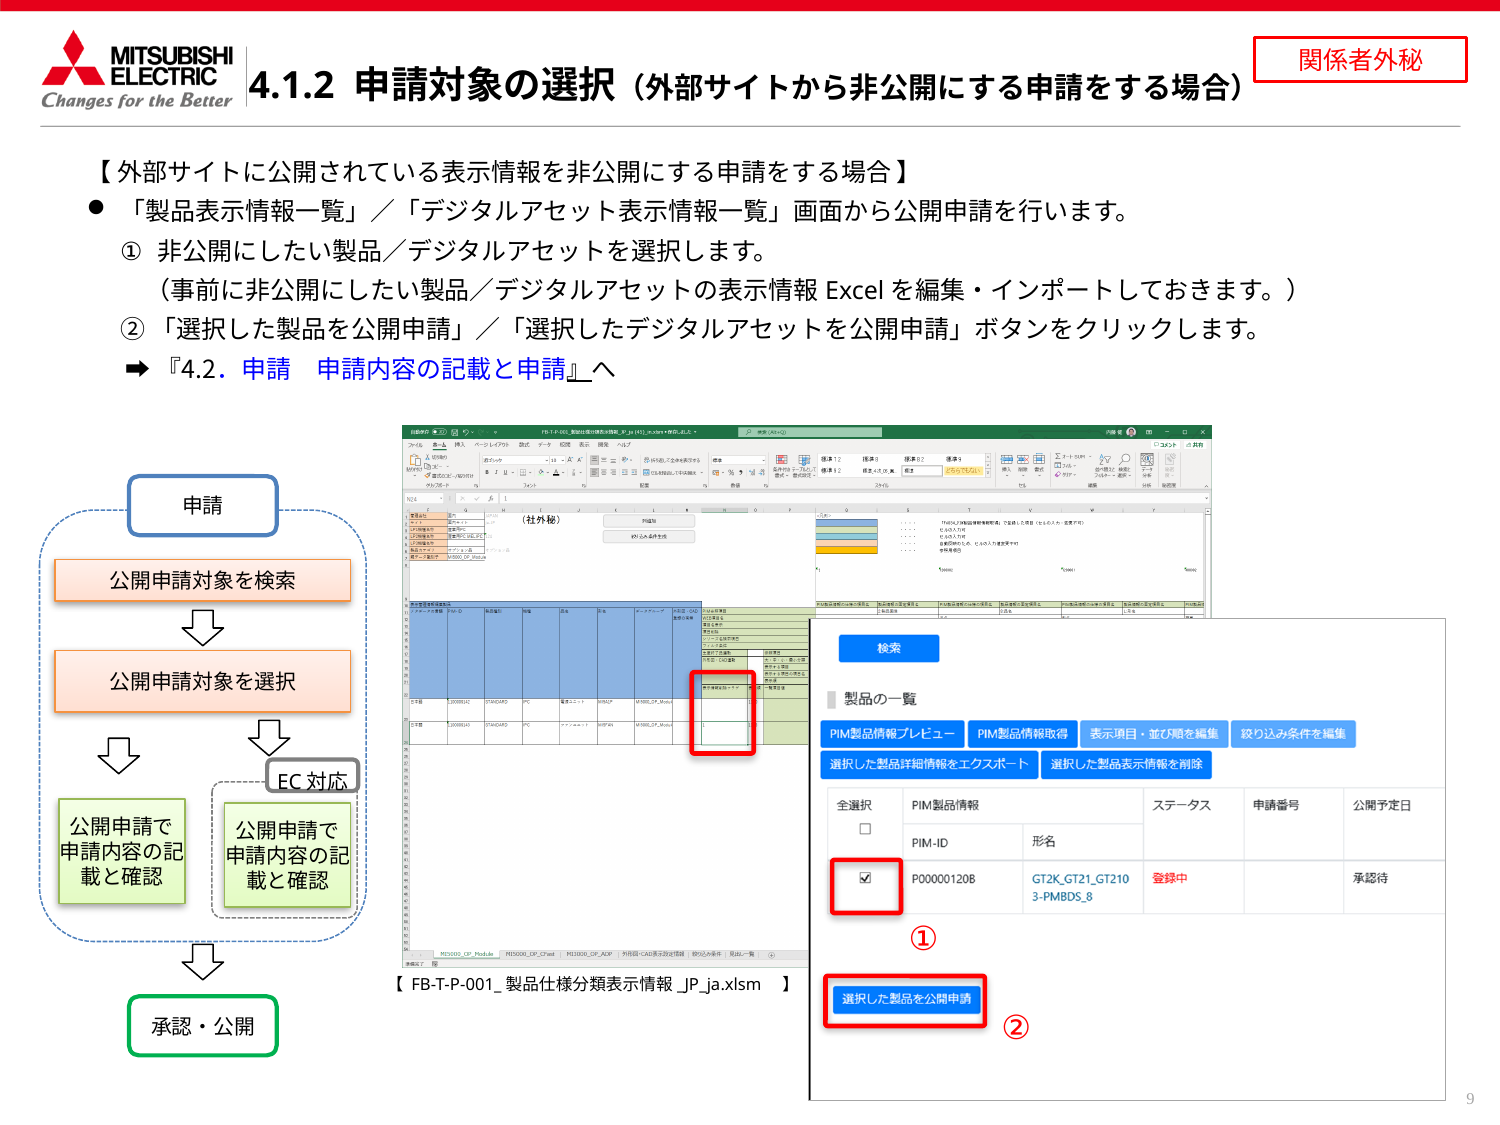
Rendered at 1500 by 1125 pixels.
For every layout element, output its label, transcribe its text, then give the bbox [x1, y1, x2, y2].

slide_number 9 [1376, 1073, 1490, 1122]
picture [0, 0, 1500, 1125]
text_box 4.1.2 申請対象の選択（外部サイトから非公開にする申請をする場合） [233, 41, 1405, 126]
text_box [39, 475, 367, 1056]
text_box 【 FB-T-P-001_製品仕様分類表示情報_JP_ja.xlsm 】 [372, 965, 804, 998]
list 【 外部サイトに公開されている表示情報を非公開にする申請をする場合 】 「製品表示情報一覧」／「デジタルアセット表示情報一覧」画面から公開申請を行います。 非公開にしたい製品／デジタルアセットを選択します。 （事前に非公開にしたい製品／デジタルアセットの表示情報Excelを編集・インポートしておきます。） ②「選択した製品を公開申請」／「選択したデジタルアセットを公開申請」ボタンをクリックします。 ➡『4.2．申請 申請内容の記載と申請』へ [71, 149, 1471, 353]
